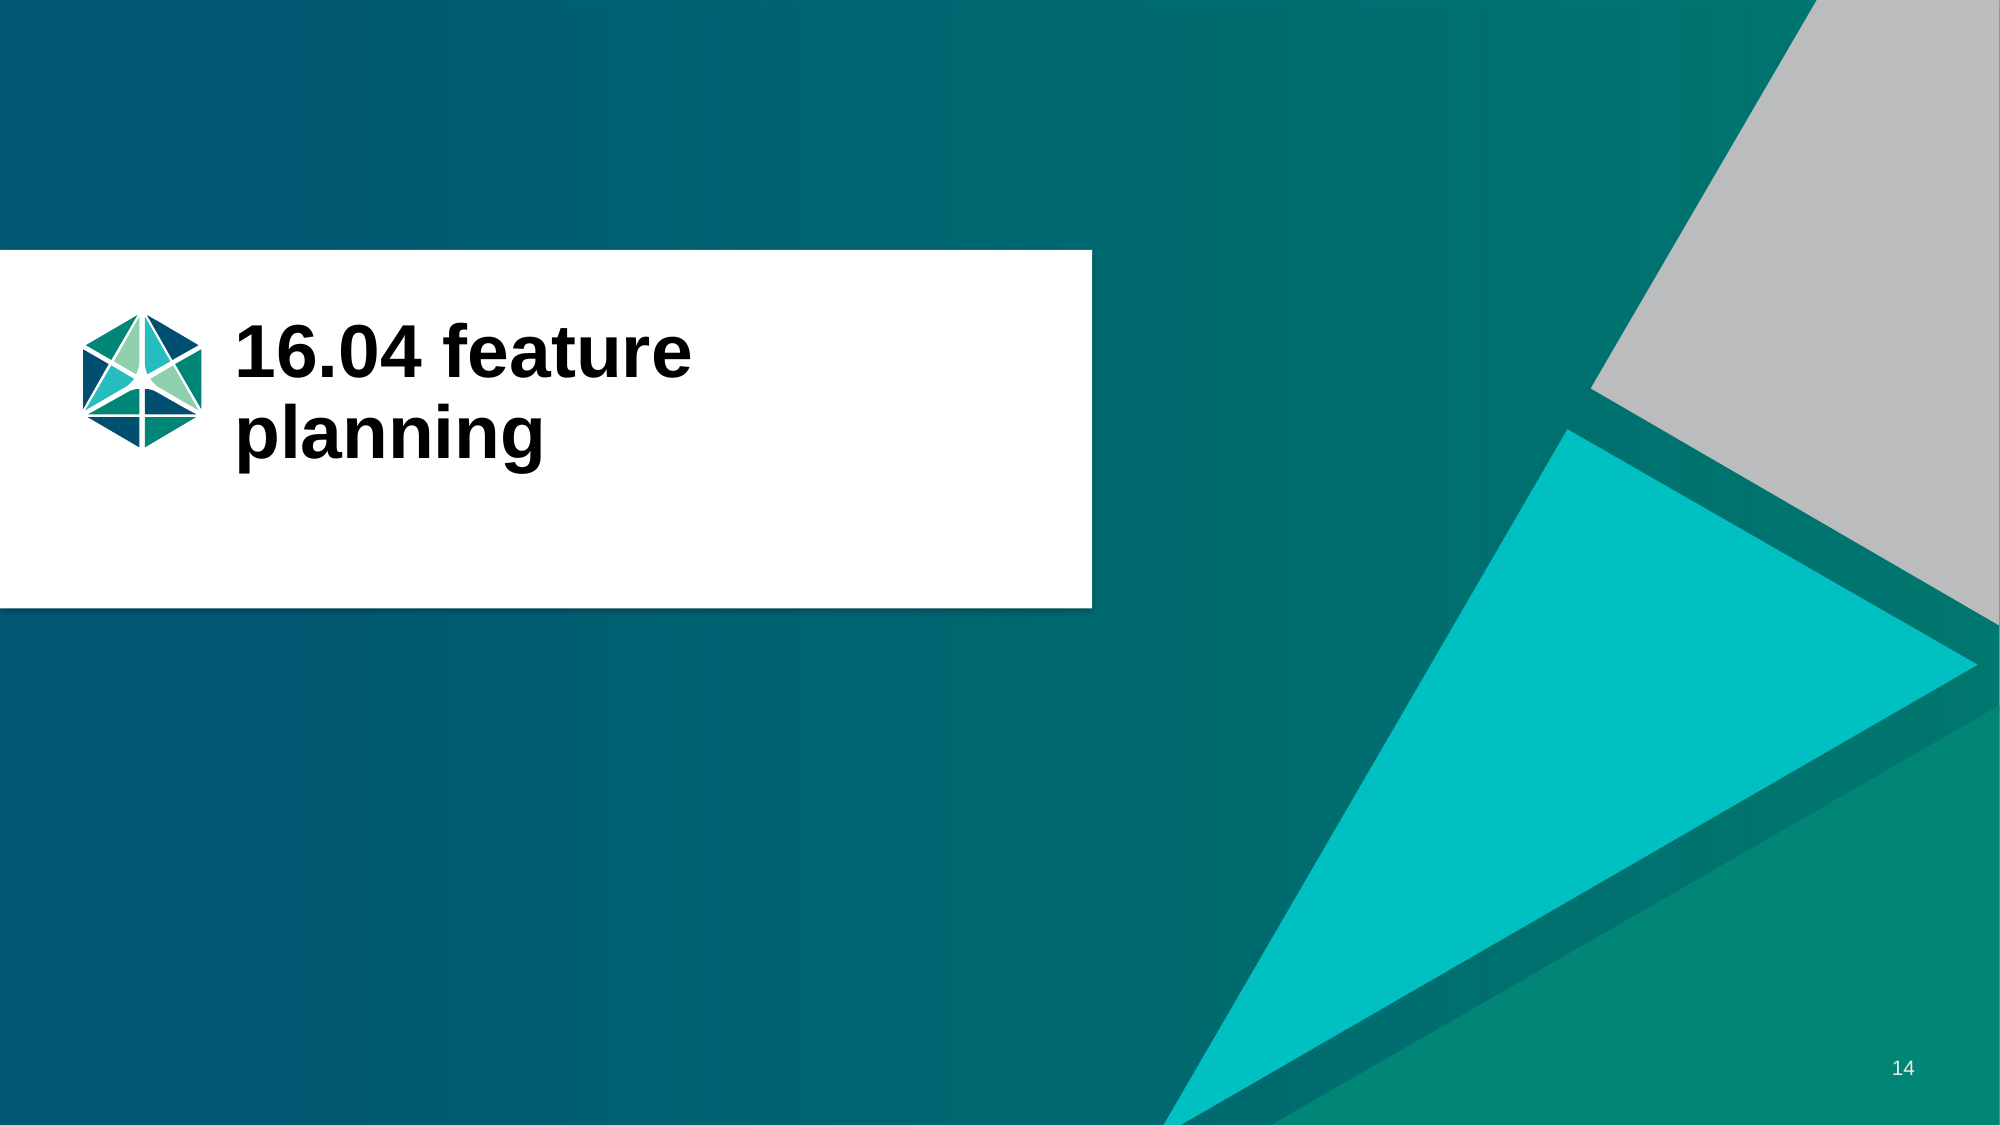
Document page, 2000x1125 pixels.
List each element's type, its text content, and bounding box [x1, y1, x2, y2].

title 16.04 feature planning [226, 305, 995, 484]
